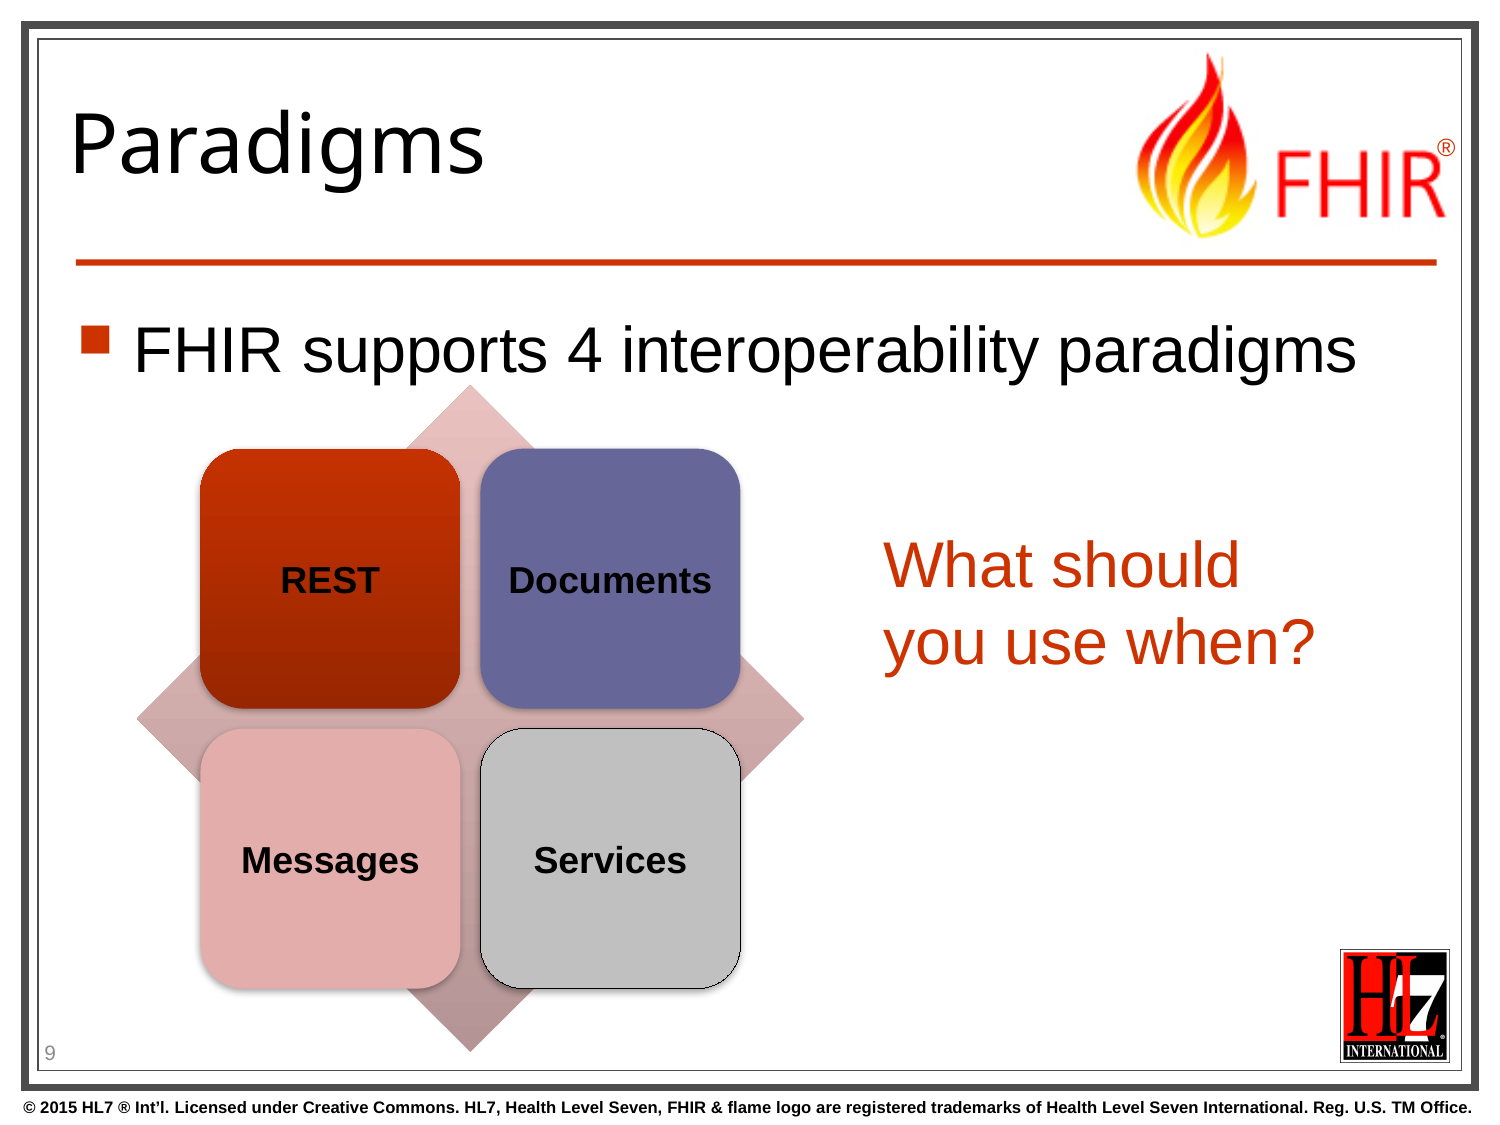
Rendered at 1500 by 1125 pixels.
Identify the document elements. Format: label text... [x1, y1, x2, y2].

picture [1340, 949, 1450, 1063]
slide_number 9 [29, 1061, 148, 1071]
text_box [0, 385, 971, 1053]
title Paradigms [53, 54, 1128, 244]
text_box What should you use when? [974, 515, 1353, 728]
list FHIR supports 4 interoperability paradigms [62, 299, 1438, 1059]
picture [1124, 42, 1458, 249]
